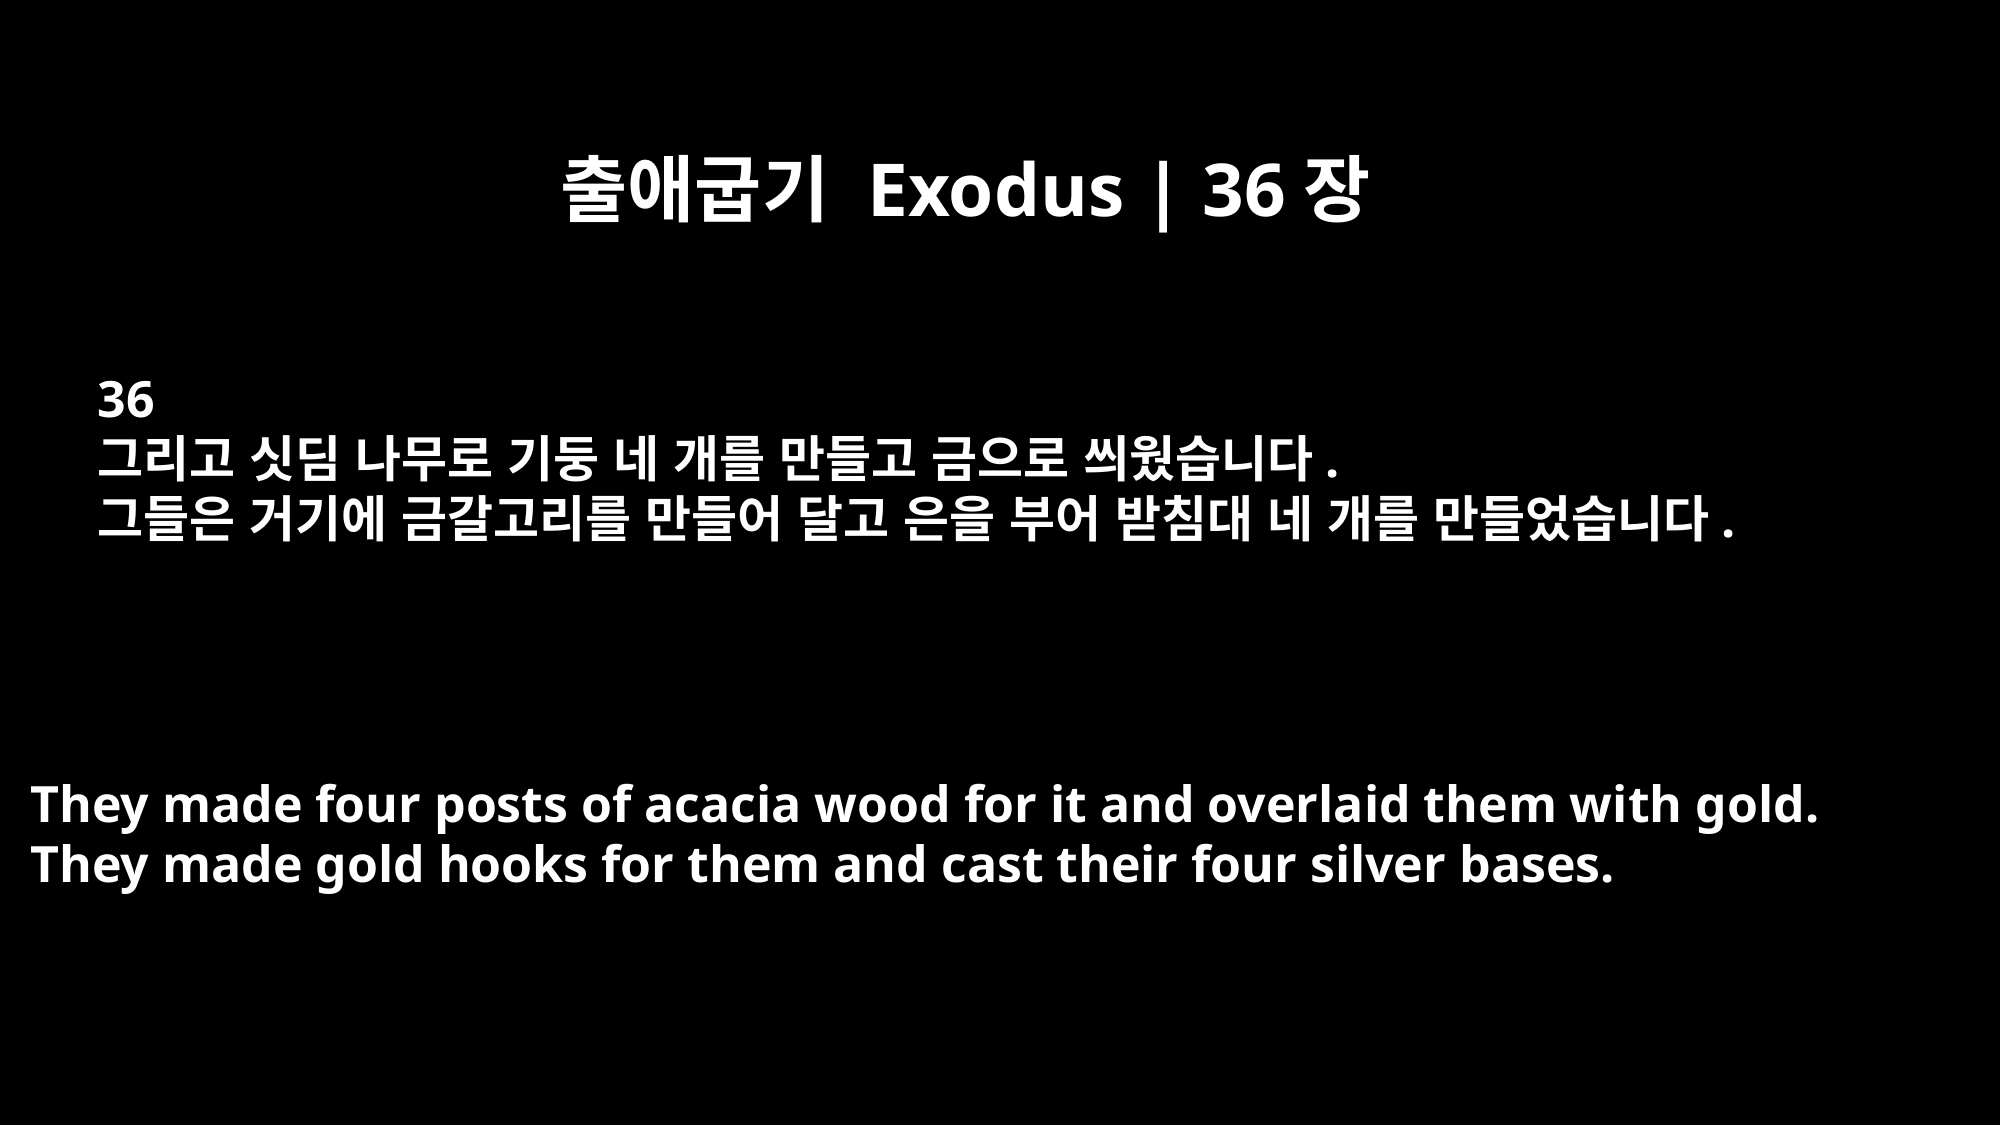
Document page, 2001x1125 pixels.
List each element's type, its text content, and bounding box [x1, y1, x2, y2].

text_box 36 그리고 싯딤 나무로 기둥 네 개를 만들고 금으로 씌웠습니다. 그들은 거기에 금갈고리를 만들어 달고 은을 부어 받침대 네 개를 만들었습니다. [83, 359, 1752, 555]
text_box 출애굽기 Exodus | 36장 [545, 136, 1387, 239]
text_box They made four posts of acacia wood for it and overlaid them with gold. They made gold hooks for them and cast their four silver bases. [15, 764, 1848, 900]
